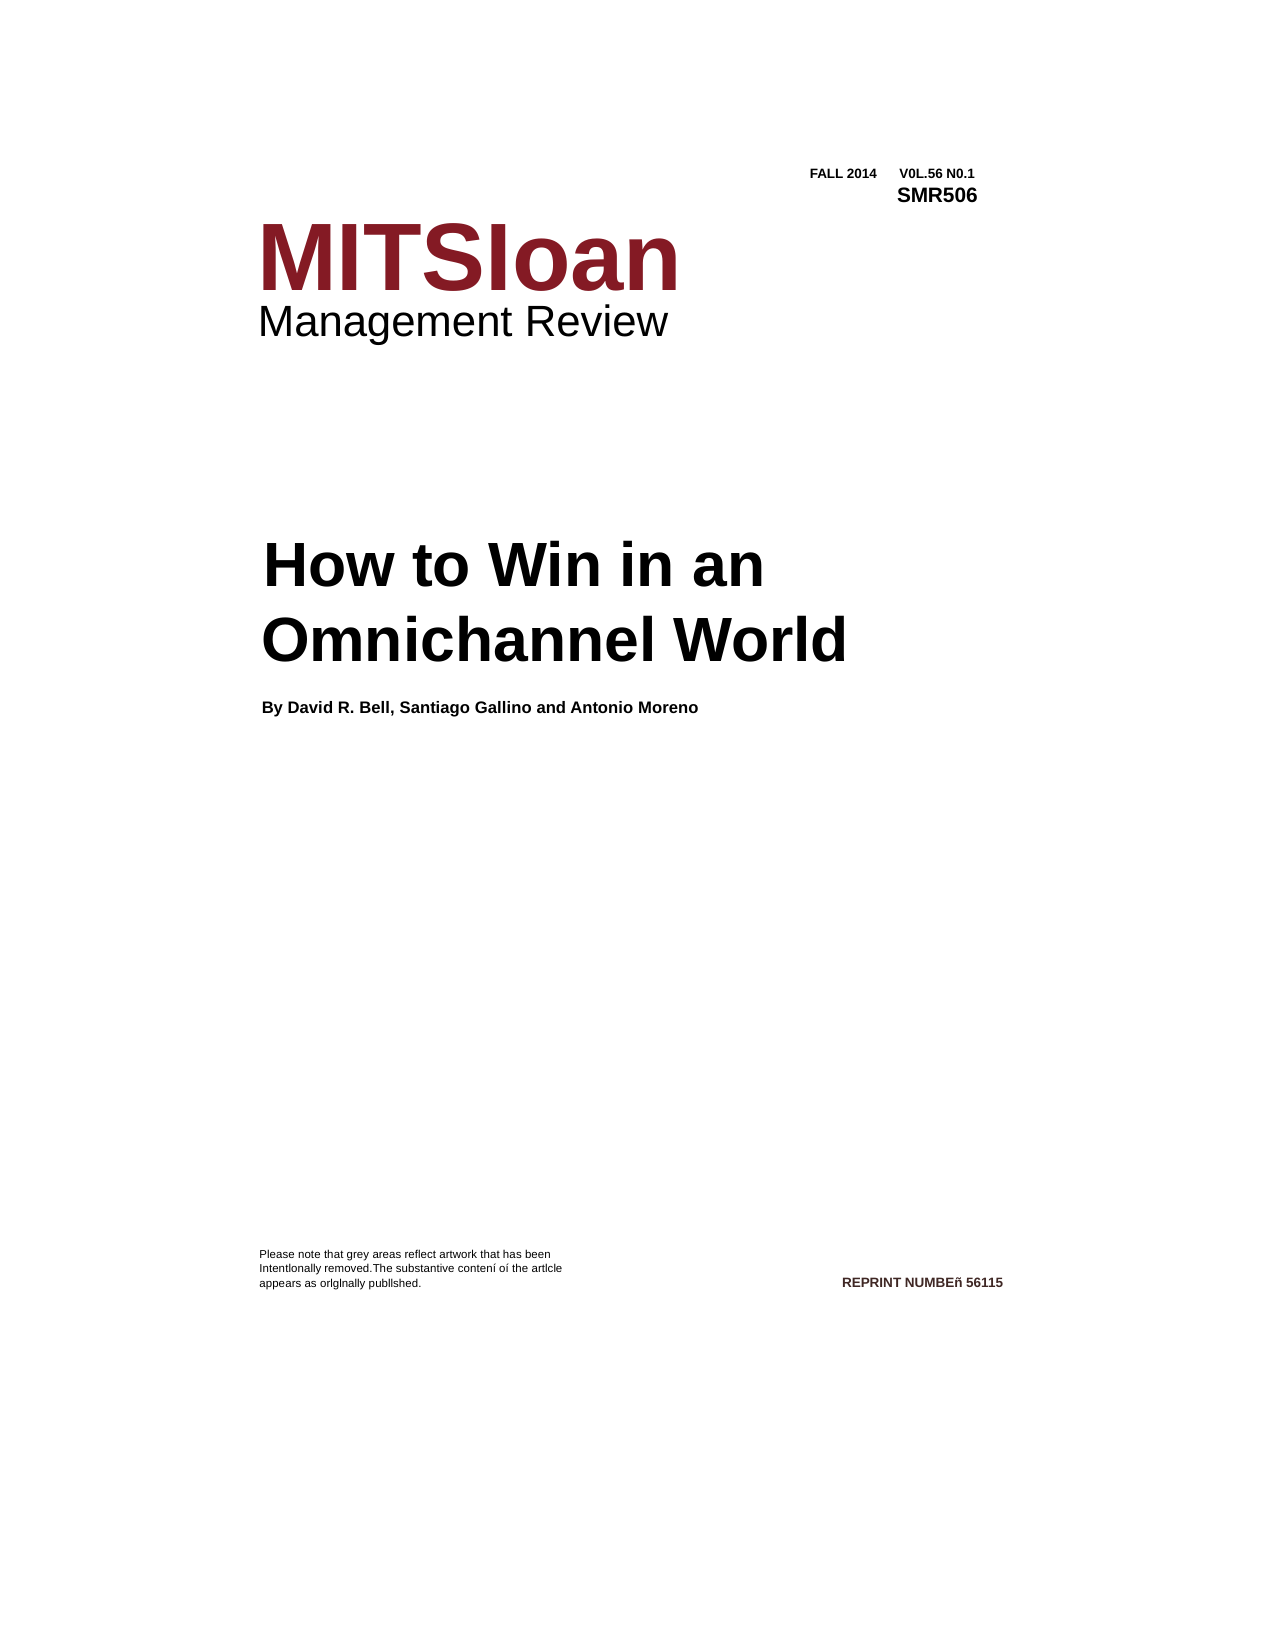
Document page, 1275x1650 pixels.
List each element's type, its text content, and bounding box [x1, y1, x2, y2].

text_box V0L.56 N0.1 SMR506 [897, 168, 985, 214]
text_box REPRINT NUMBEñ 56115 [842, 1277, 1011, 1298]
text_box Please note that grey areas reflect artwork that has been Intentlonally removed.The substantive contení oí the artlcle appears as orlglnally publlshed. [258, 1245, 565, 1298]
text_box FALL 2014 MITSIoan Management Review How to Win in an Omnichannel World By David R. Bell, Santiago Gallino and Antonio Moreno [257, 168, 885, 724]
